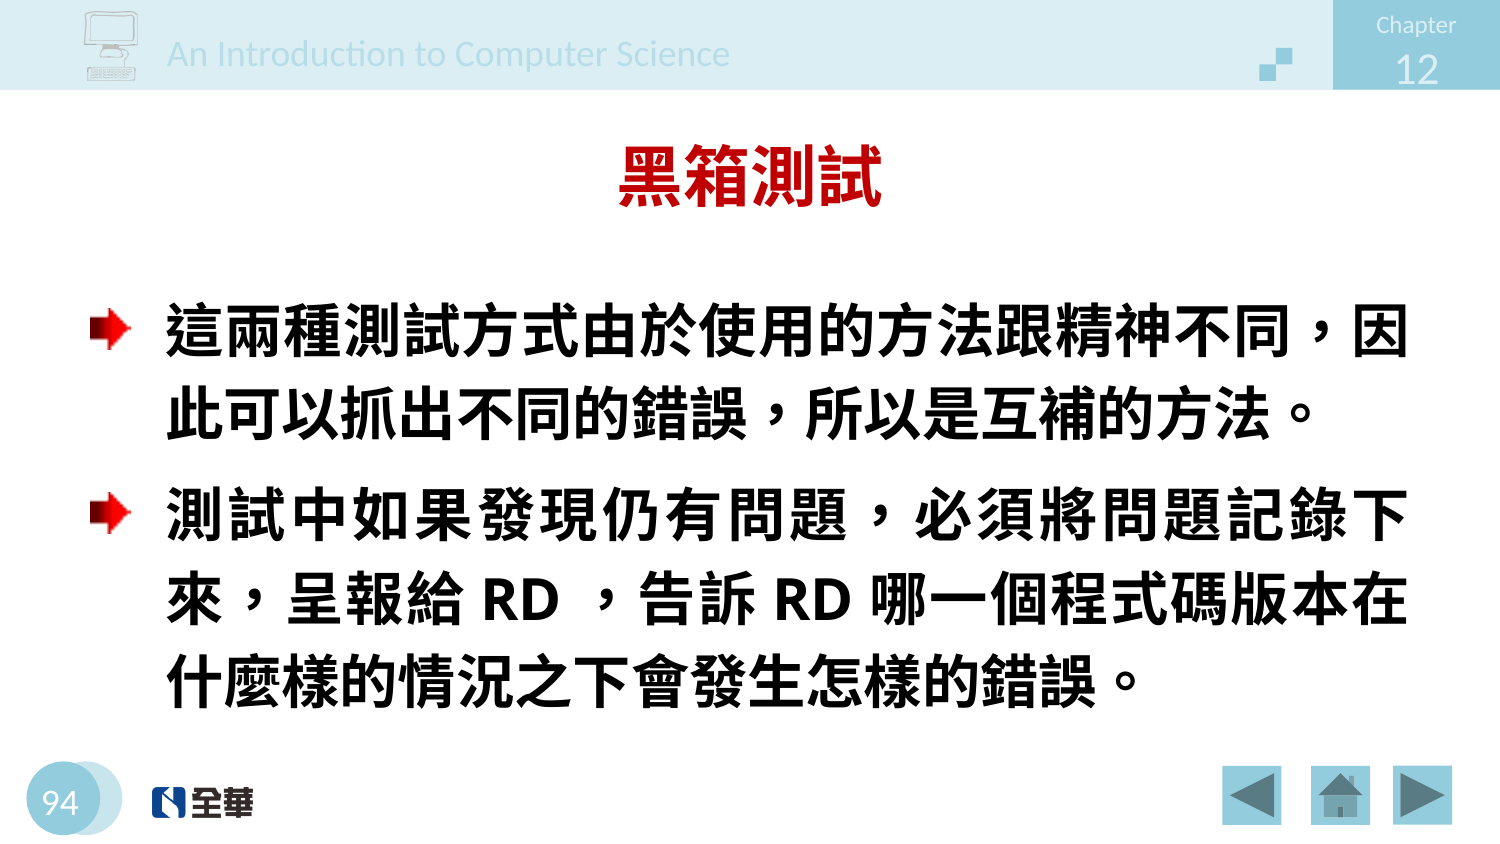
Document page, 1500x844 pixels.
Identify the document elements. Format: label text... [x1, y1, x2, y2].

picture [90, 492, 131, 534]
picture [90, 308, 131, 350]
picture [84, 11, 138, 81]
title 黑箱測試 [75, 104, 1425, 245]
list 這兩種測試方式由於使用的方法跟精神不同，因此可以抓出不同的錯誤，所以是互補的方法。 測試中如果發現仍有問題，必須將問題記錄下來，呈報給RD，告訴RD哪一個程式碼版本在什麼樣的情況之下會發生怎樣的錯誤。 [75, 272, 1425, 754]
picture [152, 787, 253, 818]
